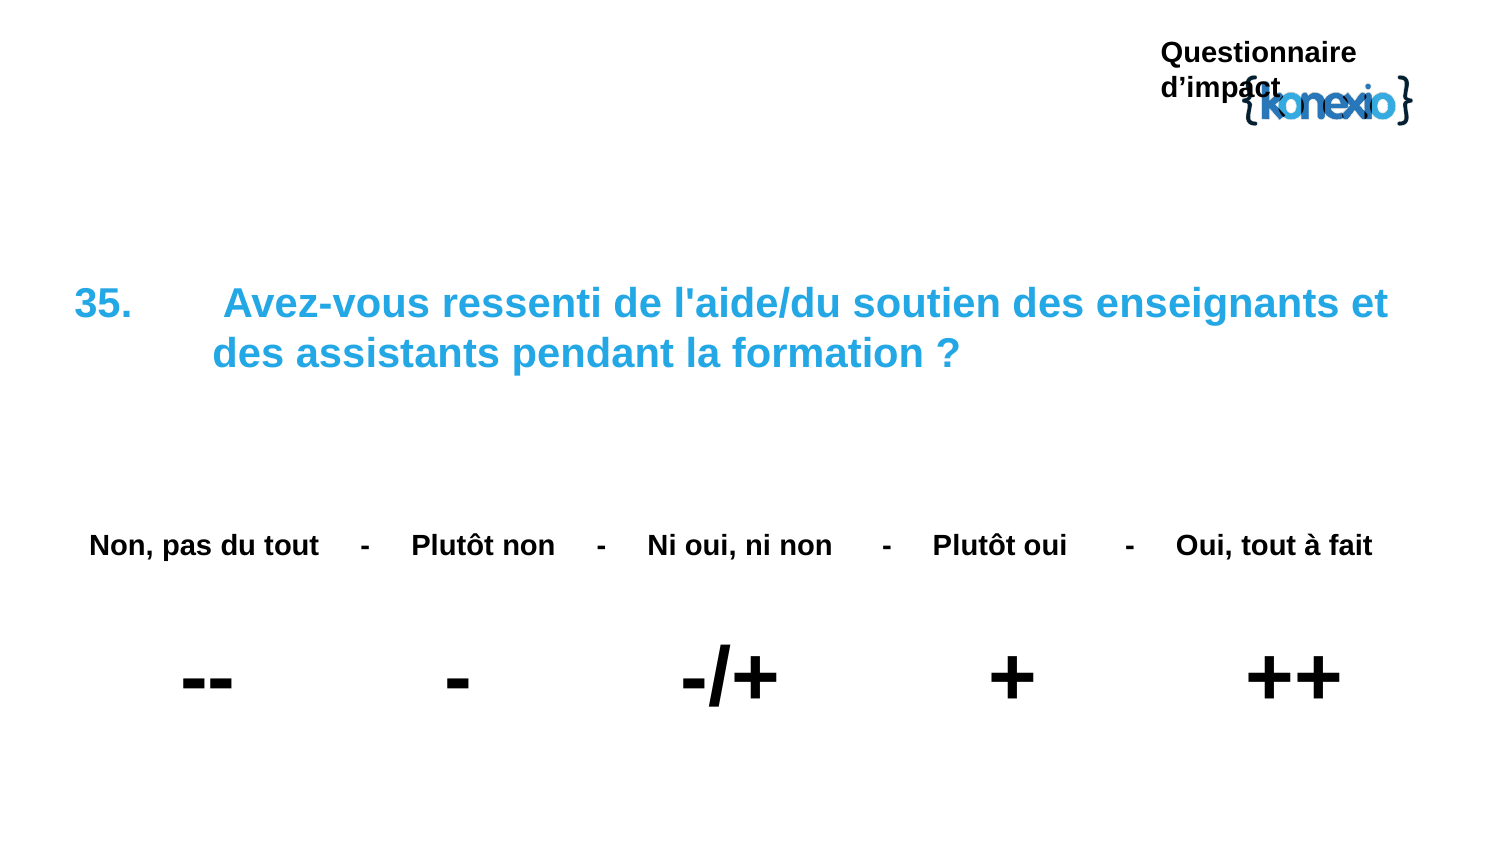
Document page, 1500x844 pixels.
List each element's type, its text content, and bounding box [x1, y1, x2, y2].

picture [1218, 26, 1428, 175]
text_box 35. Avez-vous ressenti de l'aide/du soutien des enseignants et des assistants pendant la formation ? [59, 260, 1454, 511]
text_box Non, pas du tout - Plutôt non - Ni oui, ni non - Plutôt oui - Oui, tout à fait [0, 511, 1494, 579]
text_box Questionnaire d’impact [1145, 18, 1500, 77]
text_box -- - -/+ + ++ [2, 607, 1500, 844]
